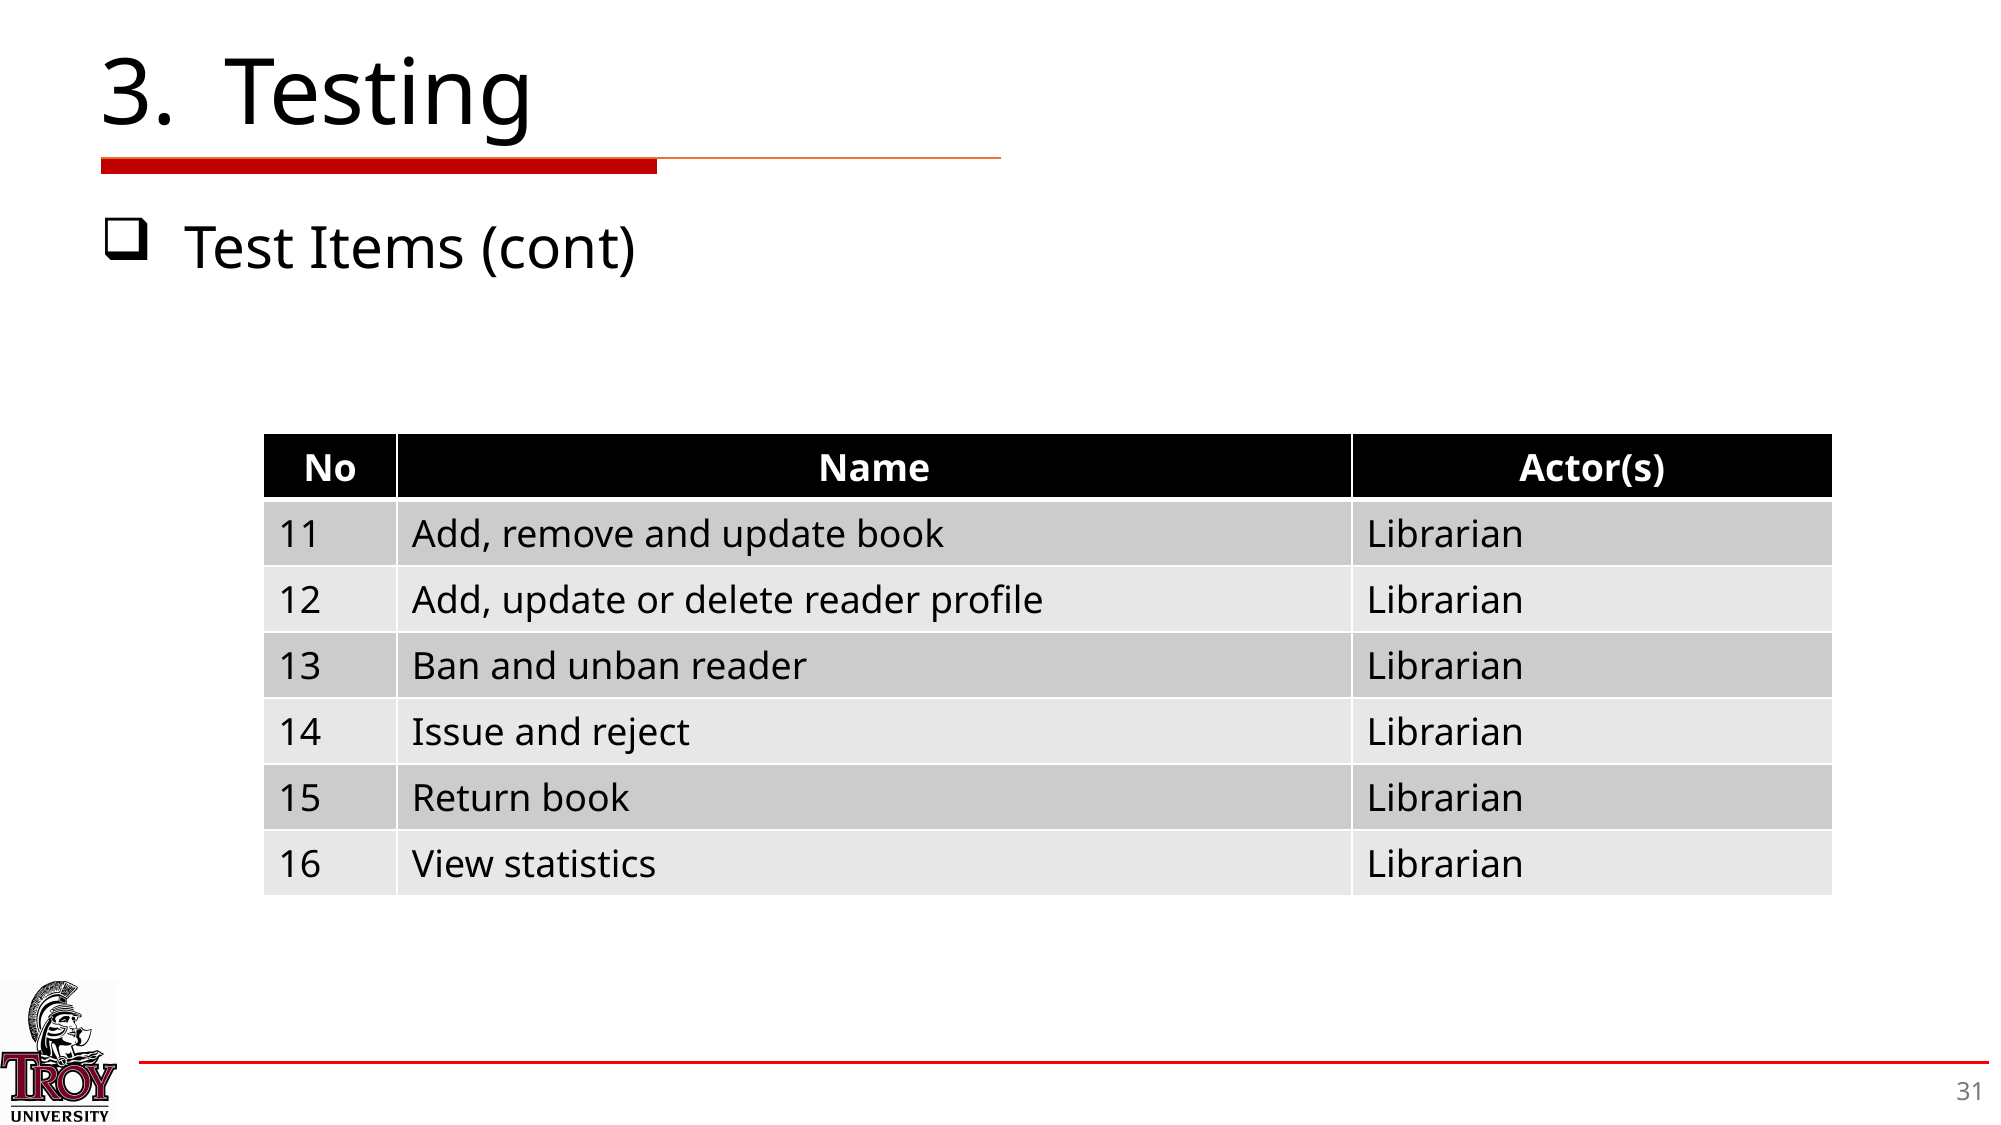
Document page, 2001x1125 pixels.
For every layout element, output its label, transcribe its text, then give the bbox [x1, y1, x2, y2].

table_cell Librarian [1353, 567, 1832, 631]
table_header Actor(s) [1353, 434, 1832, 497]
table_cell Librarian [1353, 699, 1832, 763]
table_cell Librarian [1353, 831, 1832, 895]
table_header No [264, 434, 396, 497]
picture [0, 981, 117, 1122]
table_cell 15 [264, 765, 396, 829]
table_cell 14 [264, 699, 396, 763]
table_cell Ban and unban reader [398, 633, 1351, 697]
table_cell 16 [264, 831, 396, 895]
table_header Name [398, 434, 1351, 497]
table_cell 13 [264, 633, 396, 697]
table_cell Librarian [1353, 502, 1832, 565]
table_cell Librarian [1353, 633, 1832, 697]
table_cell 12 [264, 567, 396, 631]
table_cell Add, remove and update book [398, 502, 1351, 565]
table_cell View statistics [398, 831, 1351, 895]
table_cell Return book [398, 765, 1351, 829]
table_cell Librarian [1353, 765, 1832, 829]
title 3. Testing [85, 34, 1811, 156]
list Test Items (cont) [85, 210, 1989, 1017]
slide_number 31 [1926, 1062, 2000, 1123]
table_cell 11 [264, 502, 396, 565]
table_cell Add, update or delete reader profile [398, 567, 1351, 631]
table_cell Issue and reject [398, 699, 1351, 763]
